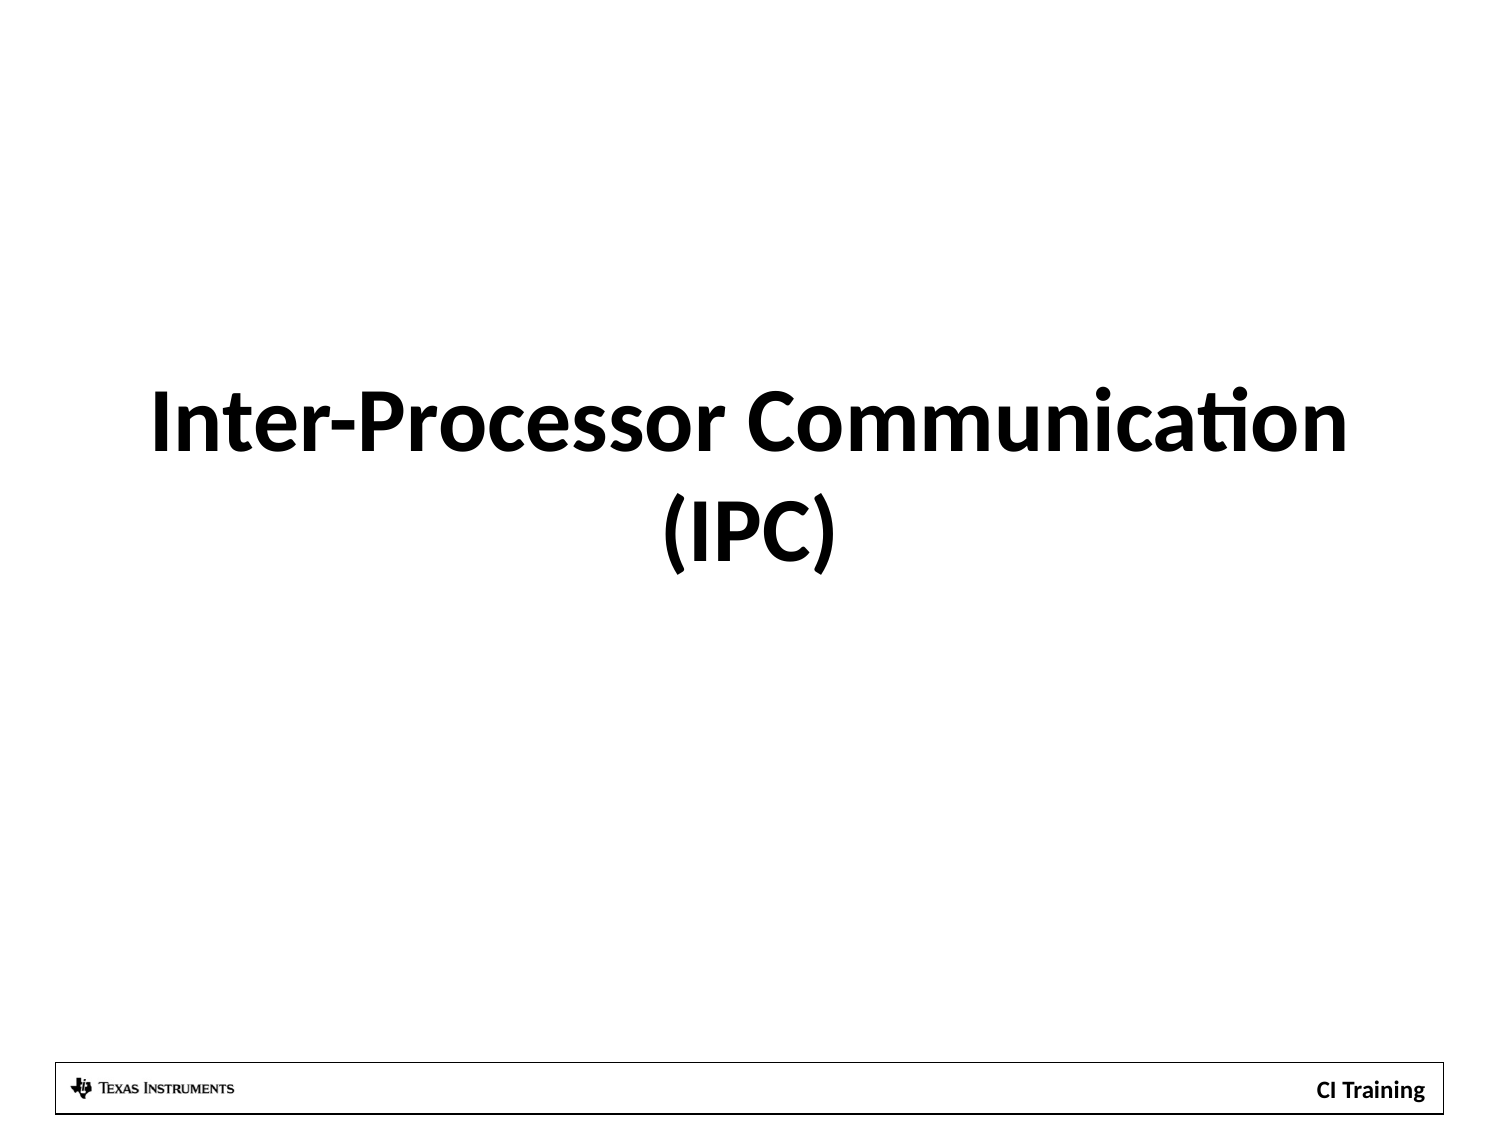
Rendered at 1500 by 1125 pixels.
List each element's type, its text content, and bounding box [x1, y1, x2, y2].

title Inter-Processor Communication (IPC) [112, 349, 1388, 591]
picture [59, 1066, 245, 1110]
